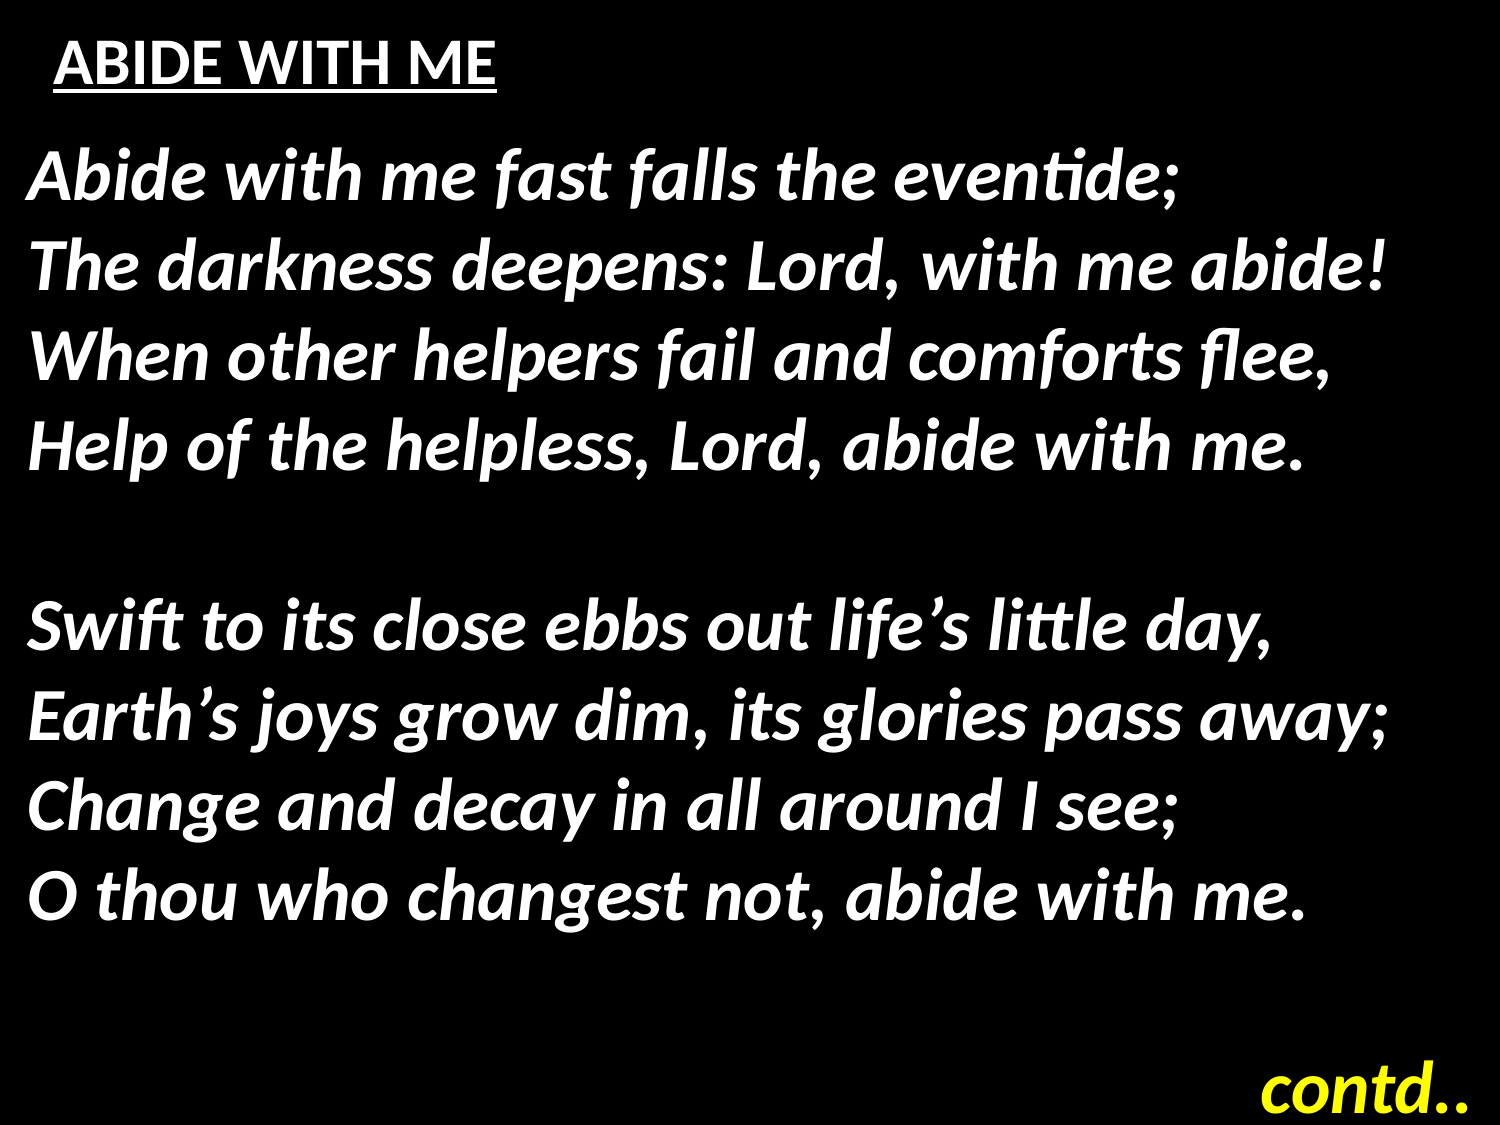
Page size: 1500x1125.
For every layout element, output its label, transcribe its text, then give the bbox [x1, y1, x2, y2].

title ABIDE WITH ME [10, 0, 1490, 117]
text_box contd.. [1245, 1042, 1500, 1125]
list Abide with me fast falls the eventide; The darkness deepens: Lord, with me abide! When other helpers fail and comforts flee, Help of the helpless, Lord, abide with me. Swift to its close ebbs out life’s little day, Earth’s joys grow dim, its glories pass away; Change and decay in all around I see; O thou who changest not, abide with me. [8, 125, 1489, 1116]
